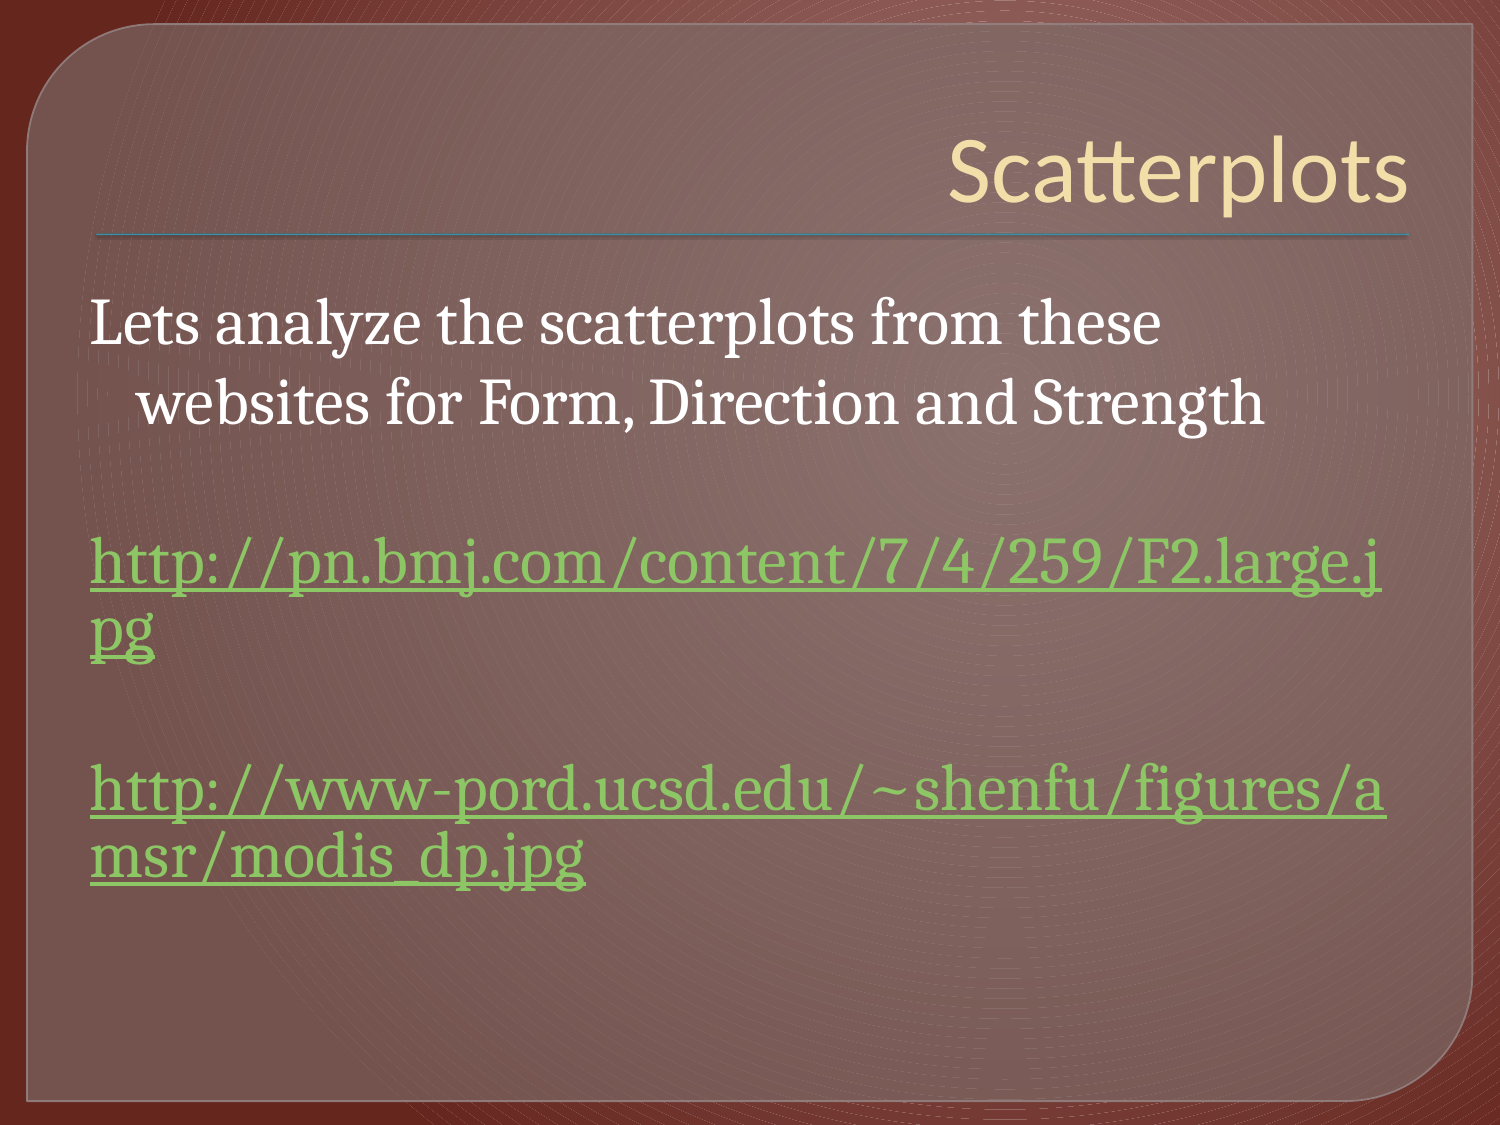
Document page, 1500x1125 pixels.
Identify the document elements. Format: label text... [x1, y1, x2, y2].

list Lets analyze the scatterplots from these websites for Form, Direction and Strength http://pn.bmj.com/content/7/4/259/F2.large.jpg http://www-pord.ucsd.edu/~shenfu/figures/amsr/modis_dp.jpg [75, 270, 1425, 1013]
title Scatterplots [75, 41, 1425, 230]
